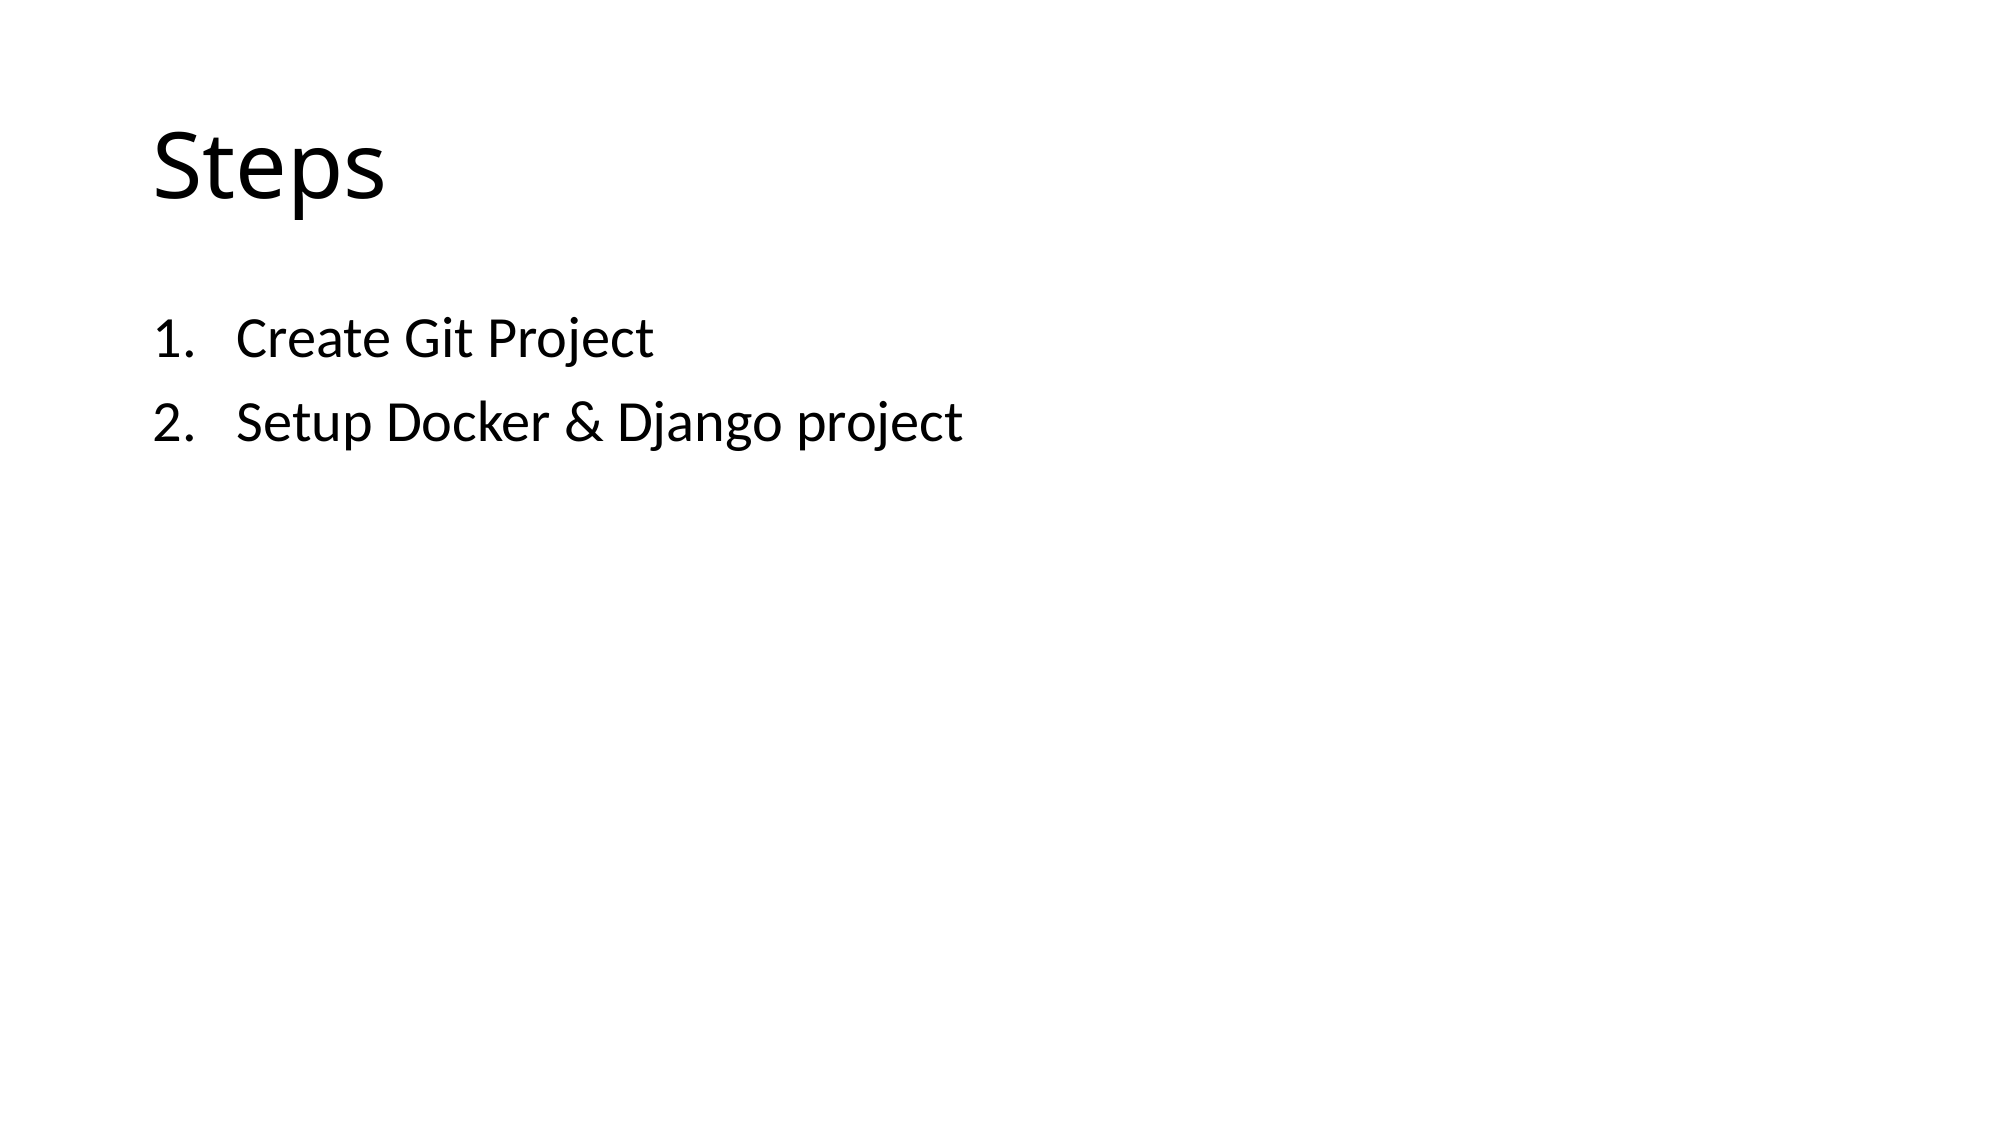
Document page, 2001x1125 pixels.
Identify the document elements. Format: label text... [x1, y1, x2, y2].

list Create Git Project Setup Docker & Django project [137, 299, 1863, 1014]
title Steps [137, 59, 1863, 278]
